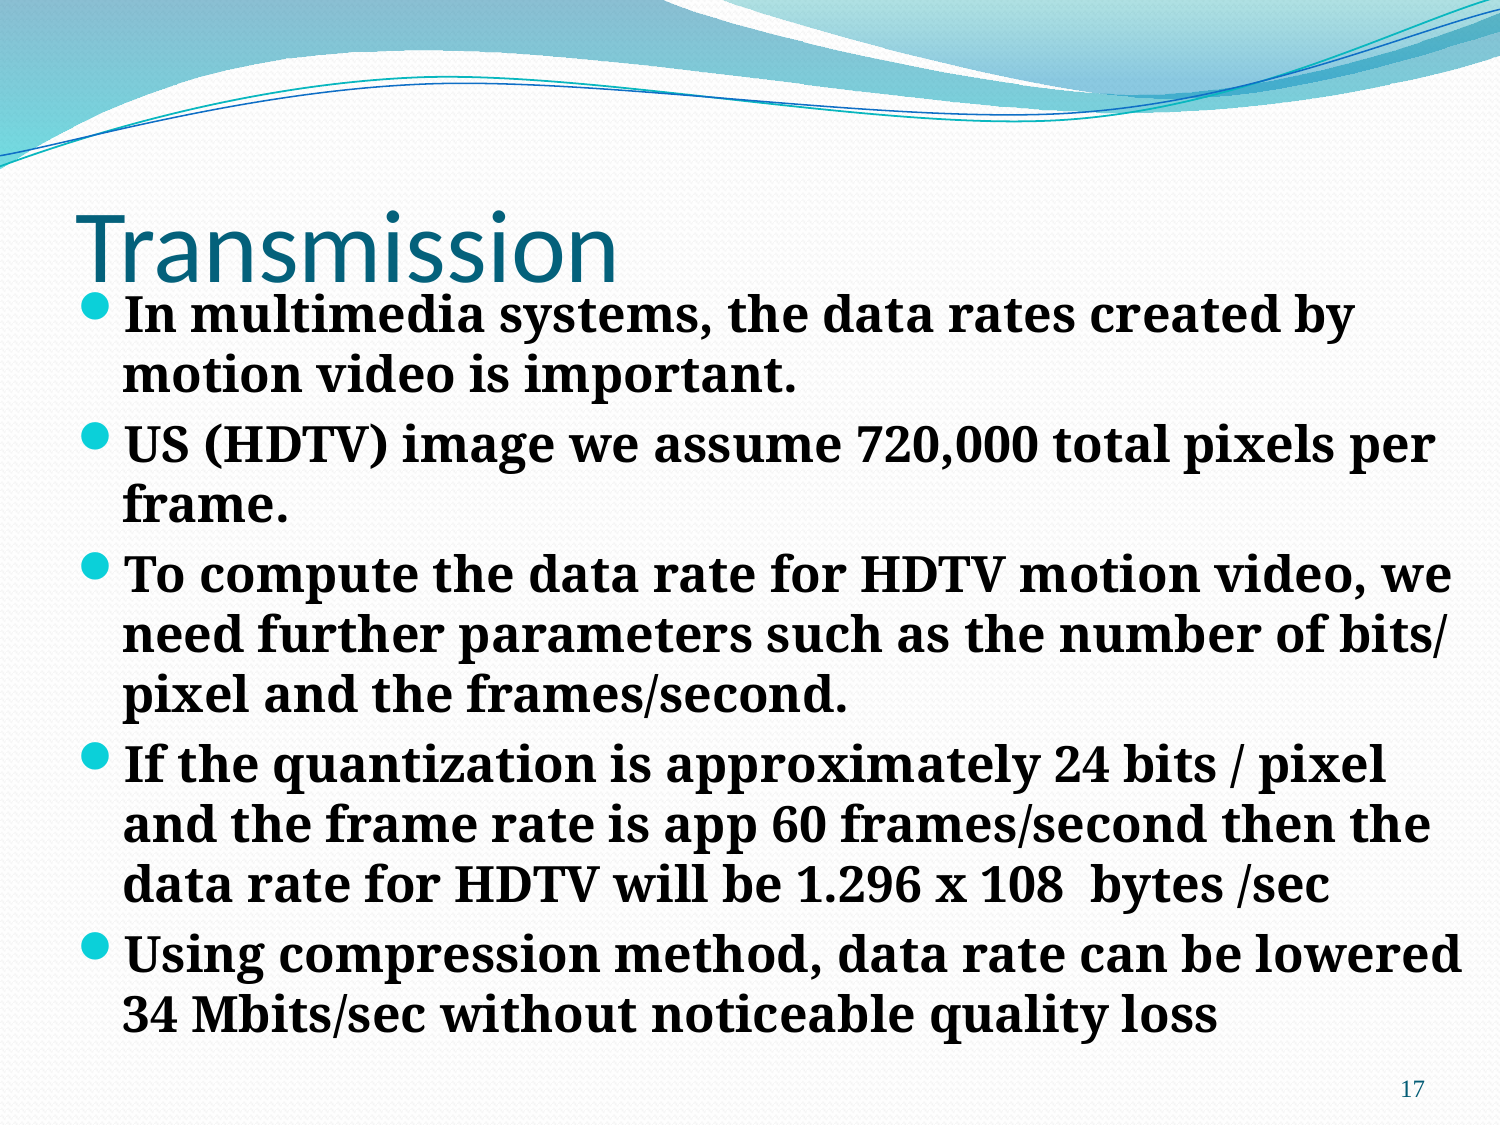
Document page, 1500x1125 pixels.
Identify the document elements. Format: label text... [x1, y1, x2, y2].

slide_number 17 [1299, 1042, 1425, 1103]
list In multimedia systems, the data rates created by motion video is important. US (HDTV) image we assume 720,000 total pixels per frame. To compute the data rate for HDTV motion video, we need further parameters such as the number of bits/ pixel and the frames/second. If the quantization is approximately 24 bits / pixel and the frame rate is app 60 frames/second then the data rate for HDTV will be 1.296 x 108 bytes /sec Using compression method, data rate can be lowered 34 Mbits/sec without noticeable quality loss [62, 275, 1500, 1125]
title Transmission [75, 115, 1425, 275]
